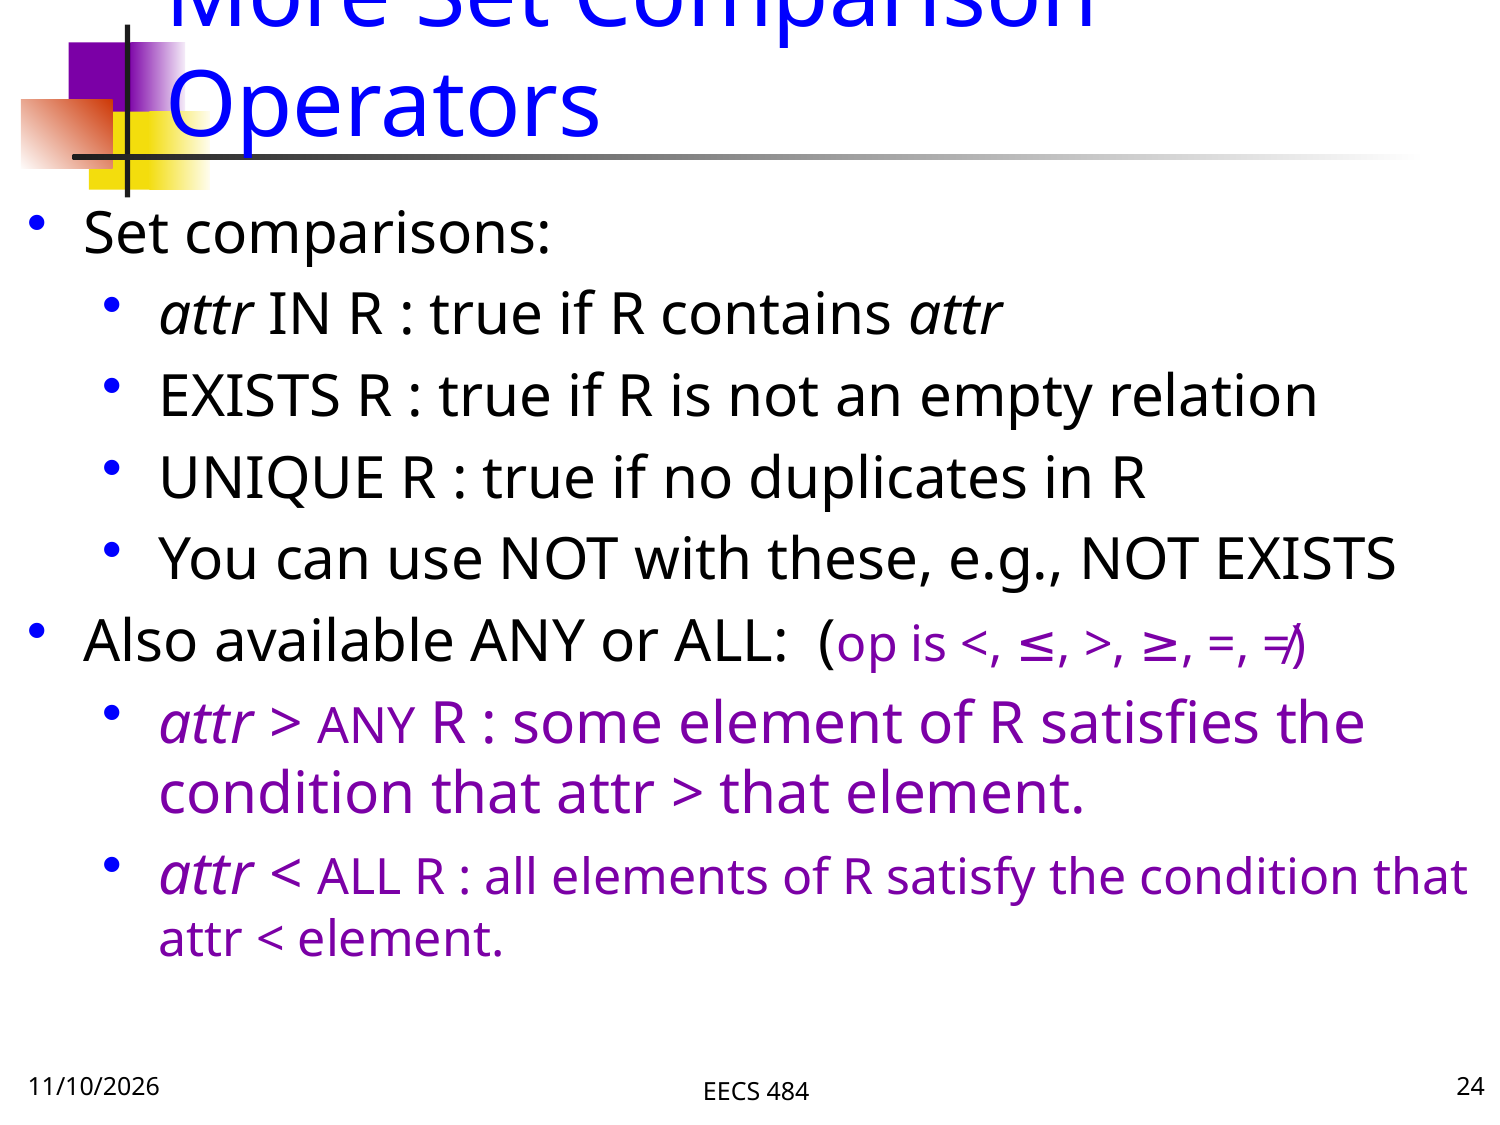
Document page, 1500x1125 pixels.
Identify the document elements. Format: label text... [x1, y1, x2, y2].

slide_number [12, 1037, 325, 1113]
slide_number 24 [1187, 1037, 1500, 1113]
title More Set Comparison Operators [150, 0, 1475, 163]
text_box Set comparisons: attr IN R : true if R contains attr EXISTS R : true if R is not an empty relation UNIQUE R : true if no duplicates in R You can use NOT with these, e.g., NOT EXISTS Also available ANY or ALL: (op is <, ≤, >, ≥, =, ≠) attr > ANY R : some element of R satisfies the condition that attr > that element. attr < ALL R : all elements of R satisfy the condition that attr < element. [12, 187, 1488, 613]
footer EECS 484 [350, 1037, 1163, 1113]
